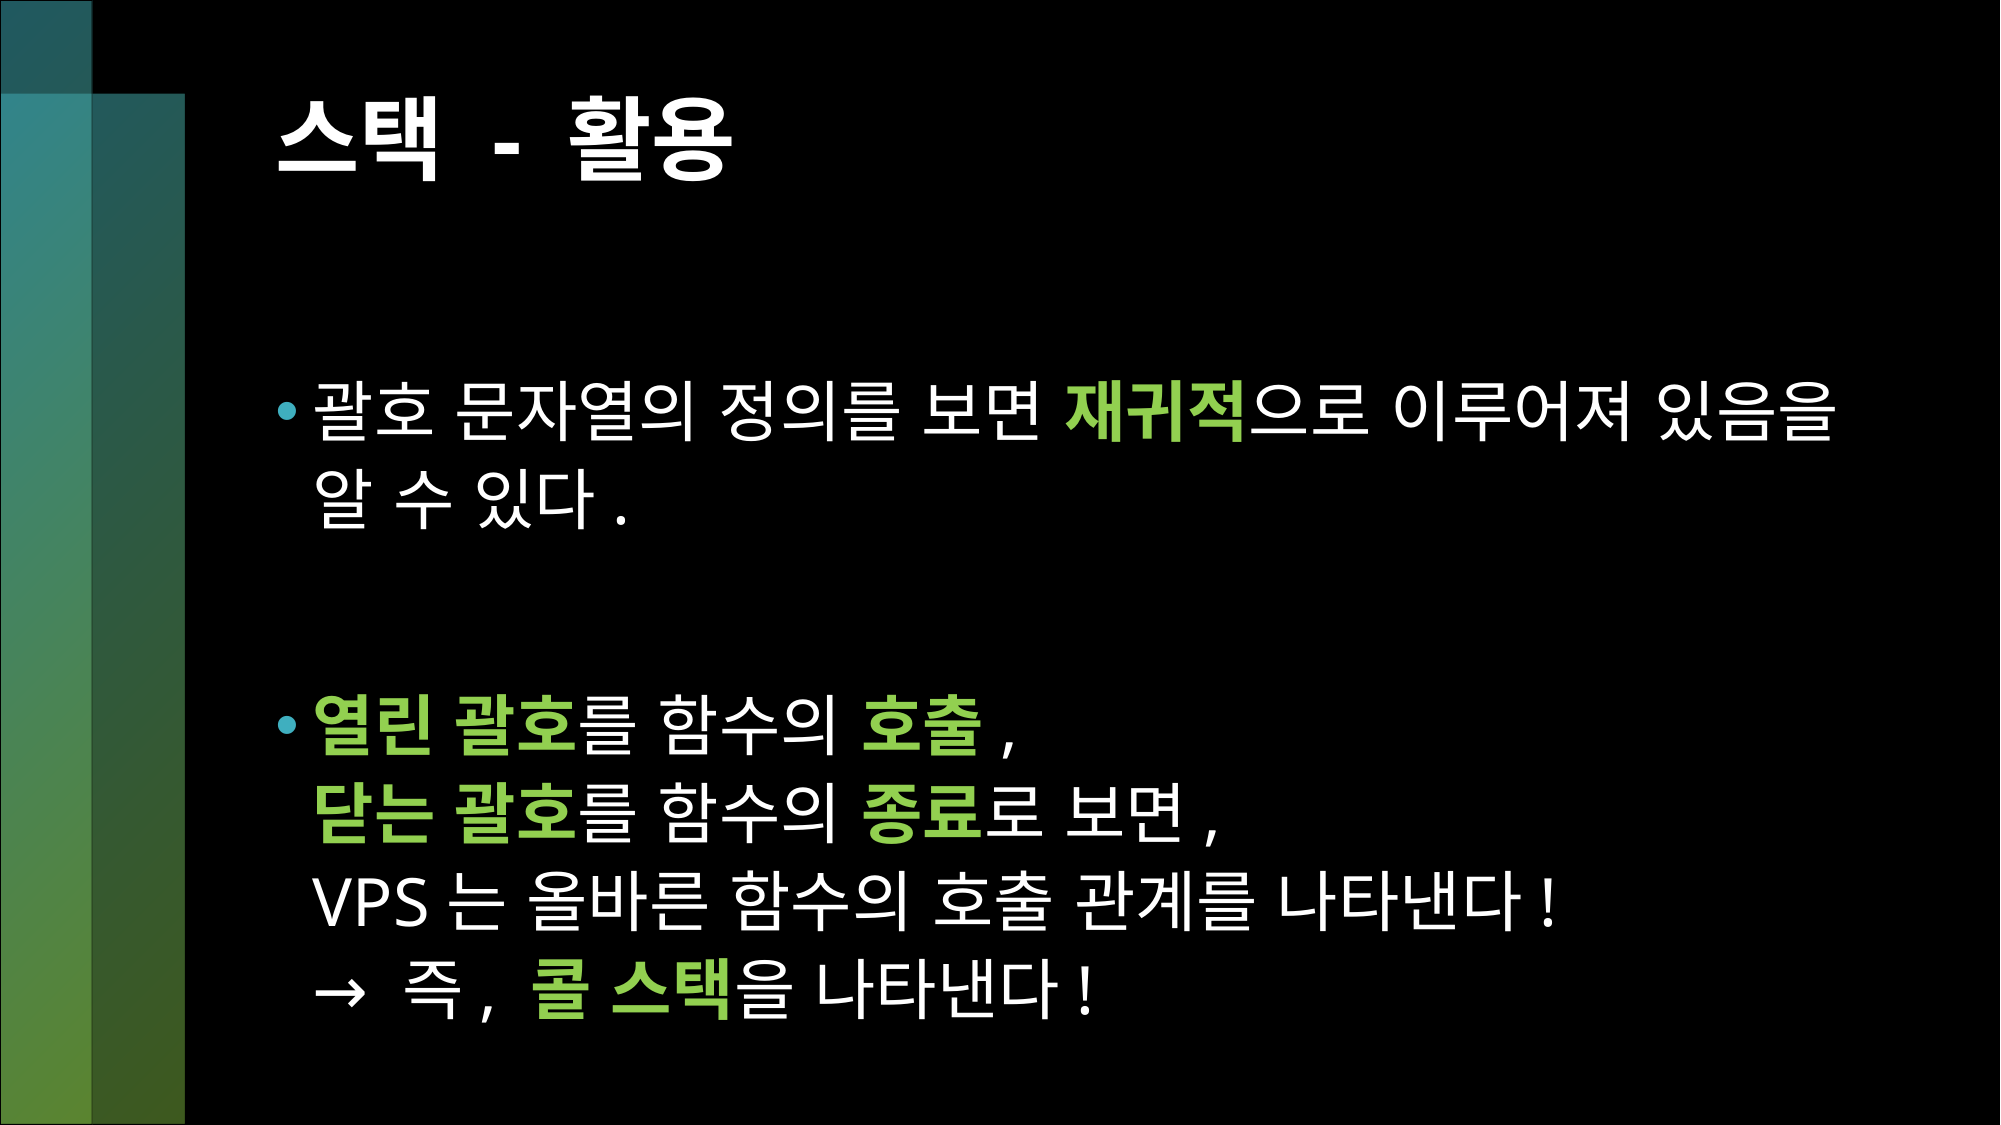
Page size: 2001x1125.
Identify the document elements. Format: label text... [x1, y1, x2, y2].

list 괄호 문자열의 정의를 보면 재귀적으로 이루어져 있음을 알 수 있다. 열린 괄호를 함수의 호출, 닫는 괄호를 함수의 종료로 보면, VPS는 올바른 함수의 호출 관계를 나타낸다! → 즉, 콜 스택을 나타낸다! [260, 354, 1927, 1083]
title 스택 - 활용 [260, 74, 1817, 329]
